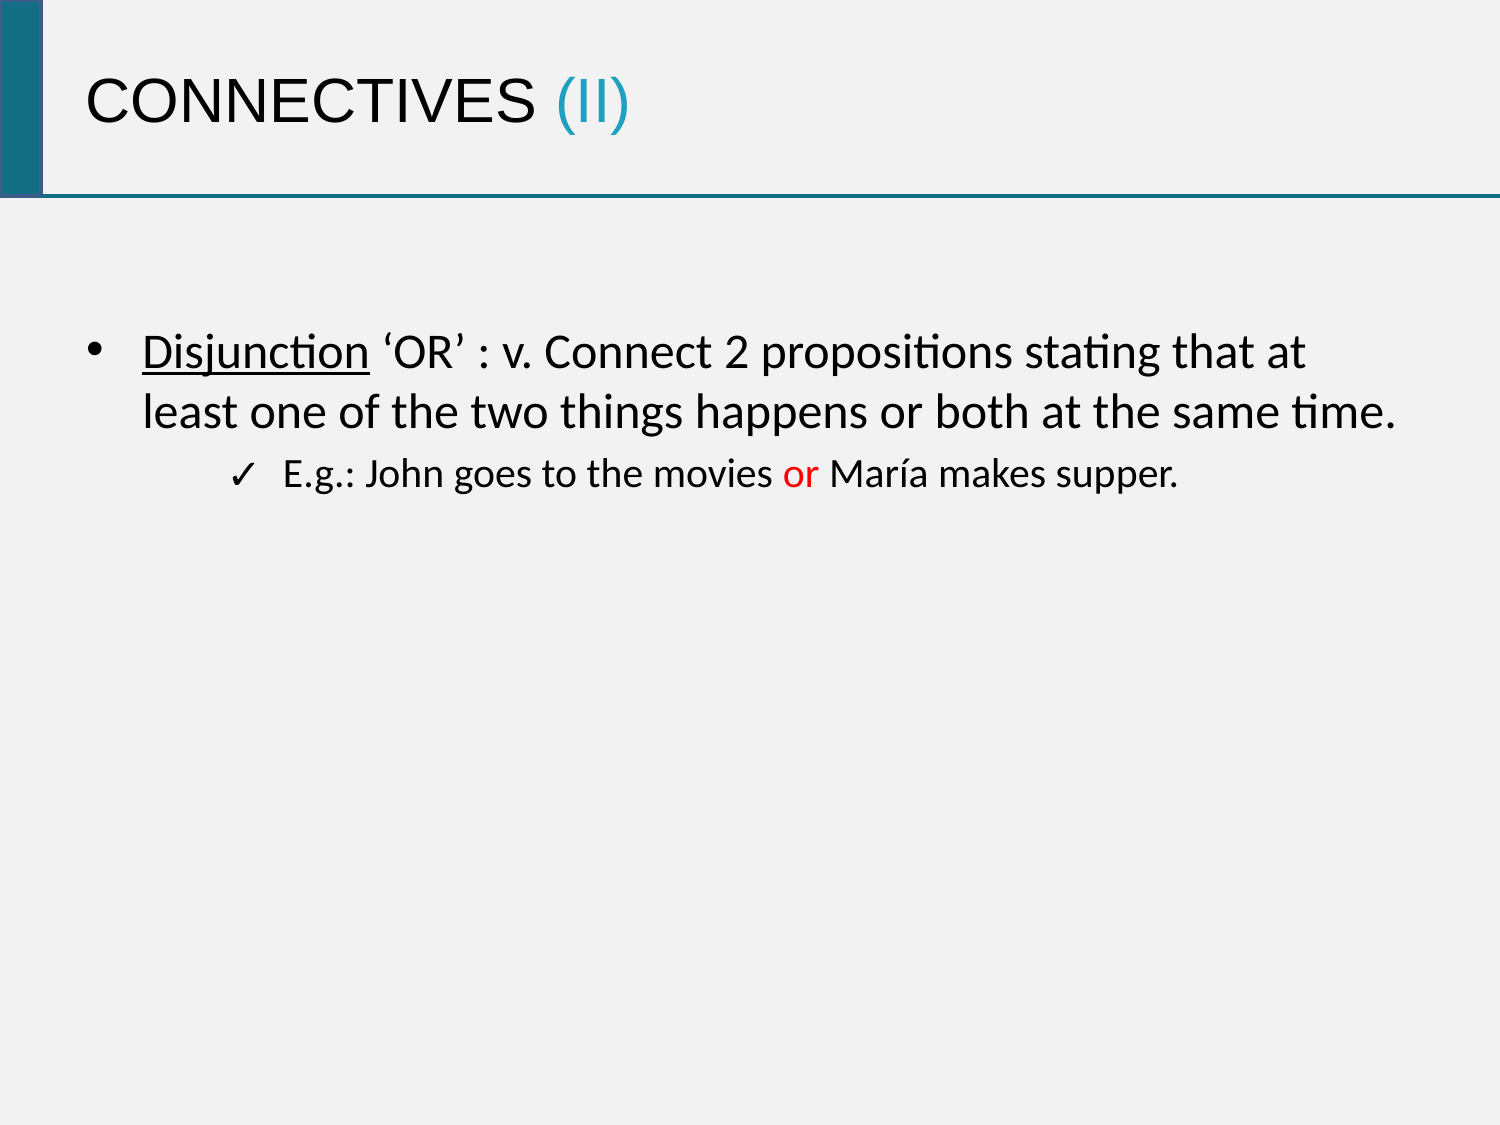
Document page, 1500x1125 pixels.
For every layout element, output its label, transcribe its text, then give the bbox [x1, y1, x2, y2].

text_box CONNECTIVES (II) [70, 0, 1412, 194]
list Disjunction ‘OR’ : v. Connect 2 propositions stating that at least one of the two things happens or both at the same time. E.g.: John goes to the movies or María makes supper. [70, 243, 1430, 1100]
text_box [0, 0, 42, 197]
